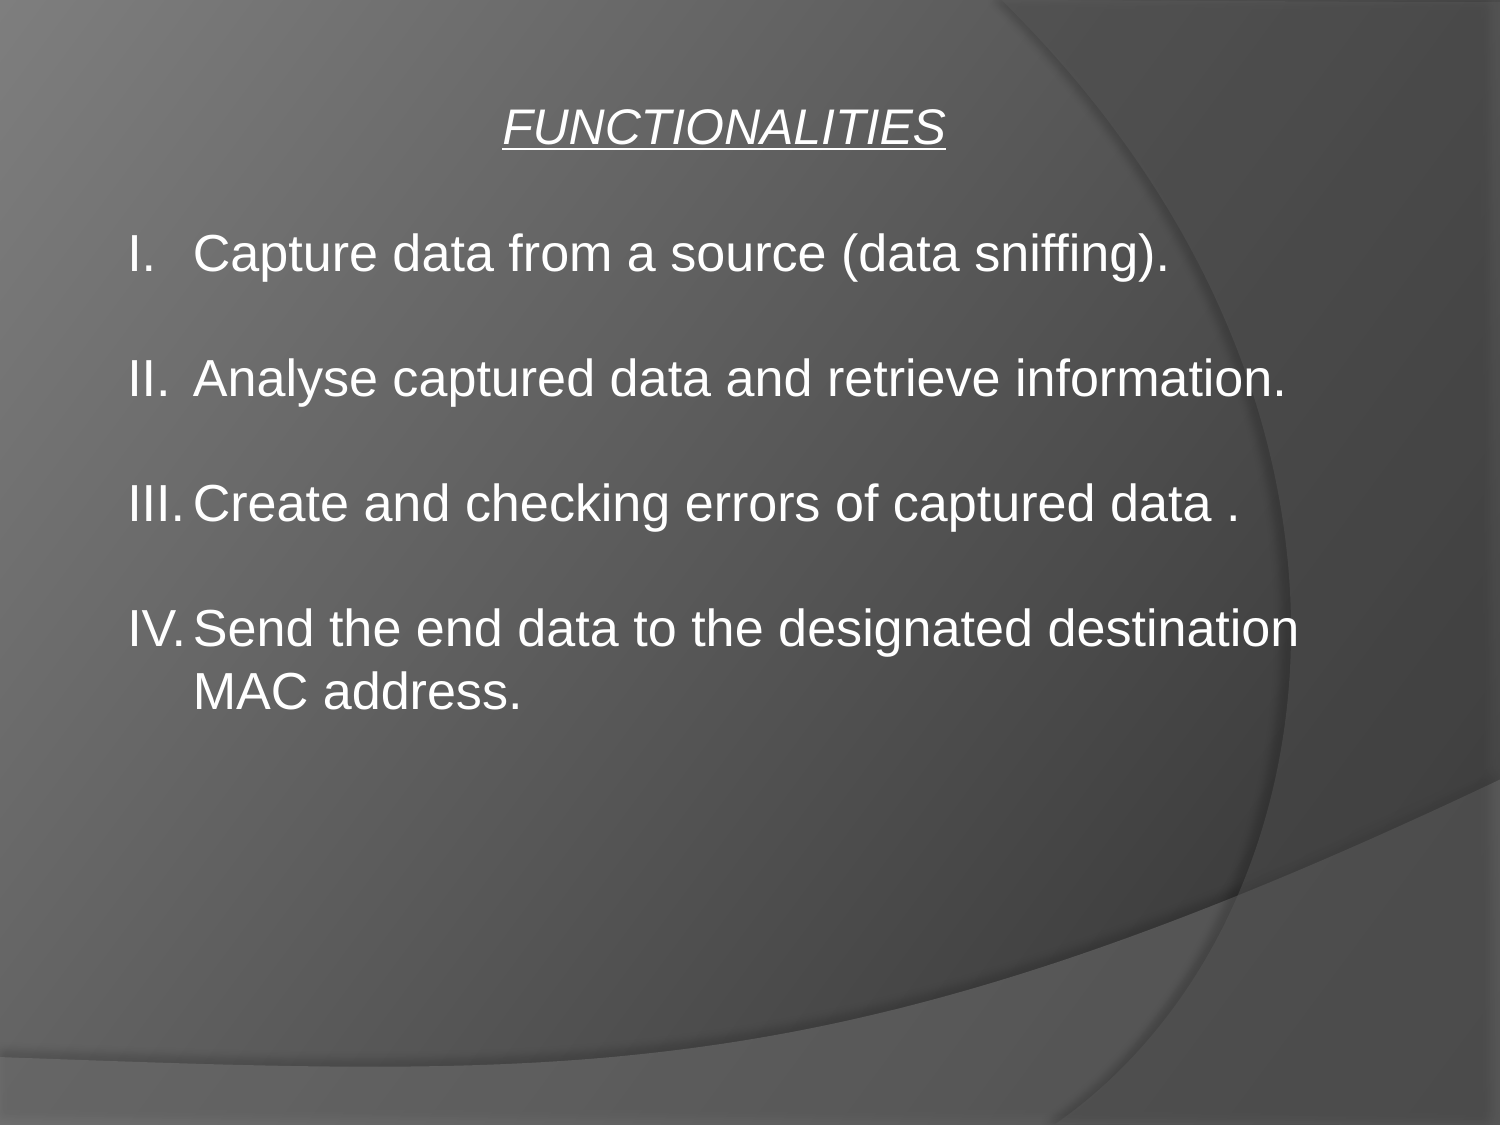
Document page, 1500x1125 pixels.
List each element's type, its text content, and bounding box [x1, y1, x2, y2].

text_box Capture data from a source (data sniffing). Analyse captured data and retrieve information. Create and checking errors of captured data . Send the end data to the designated destination MAC address. [112, 212, 1375, 772]
text_box FUNCTIONALITIES [87, 87, 1375, 163]
